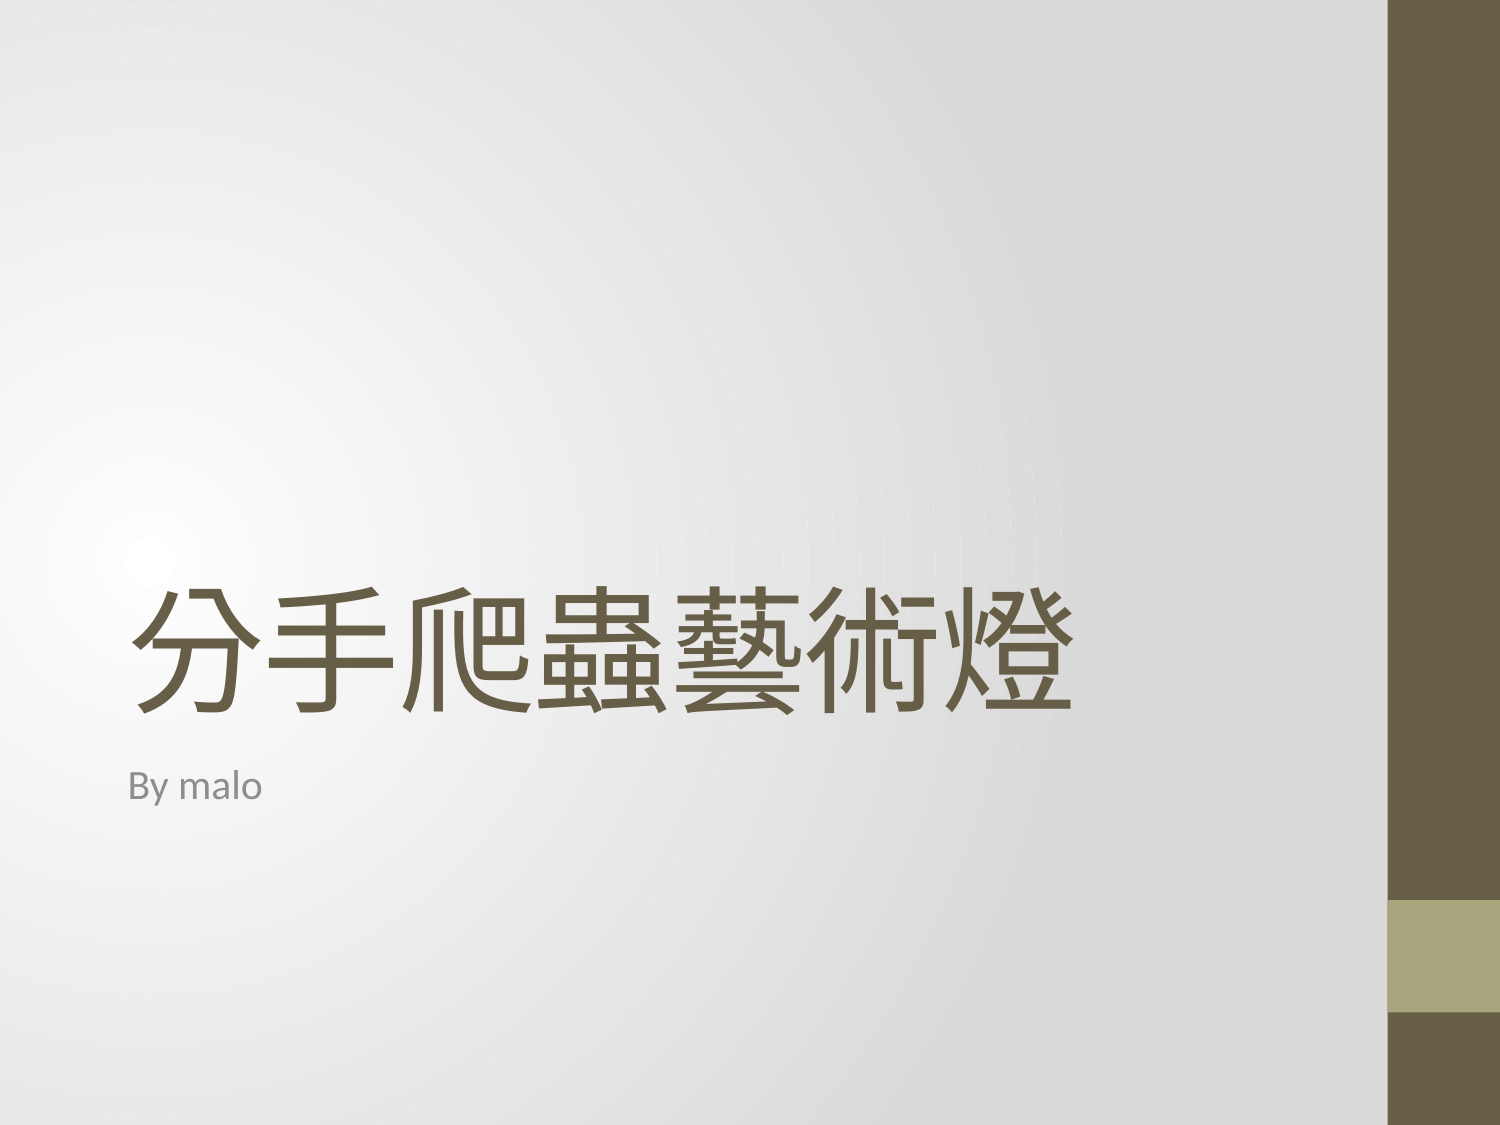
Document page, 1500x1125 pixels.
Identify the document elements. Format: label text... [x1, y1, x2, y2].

title 分手爬蟲藝術燈 [112, 312, 1350, 738]
subtitle By malo [112, 750, 1173, 925]
